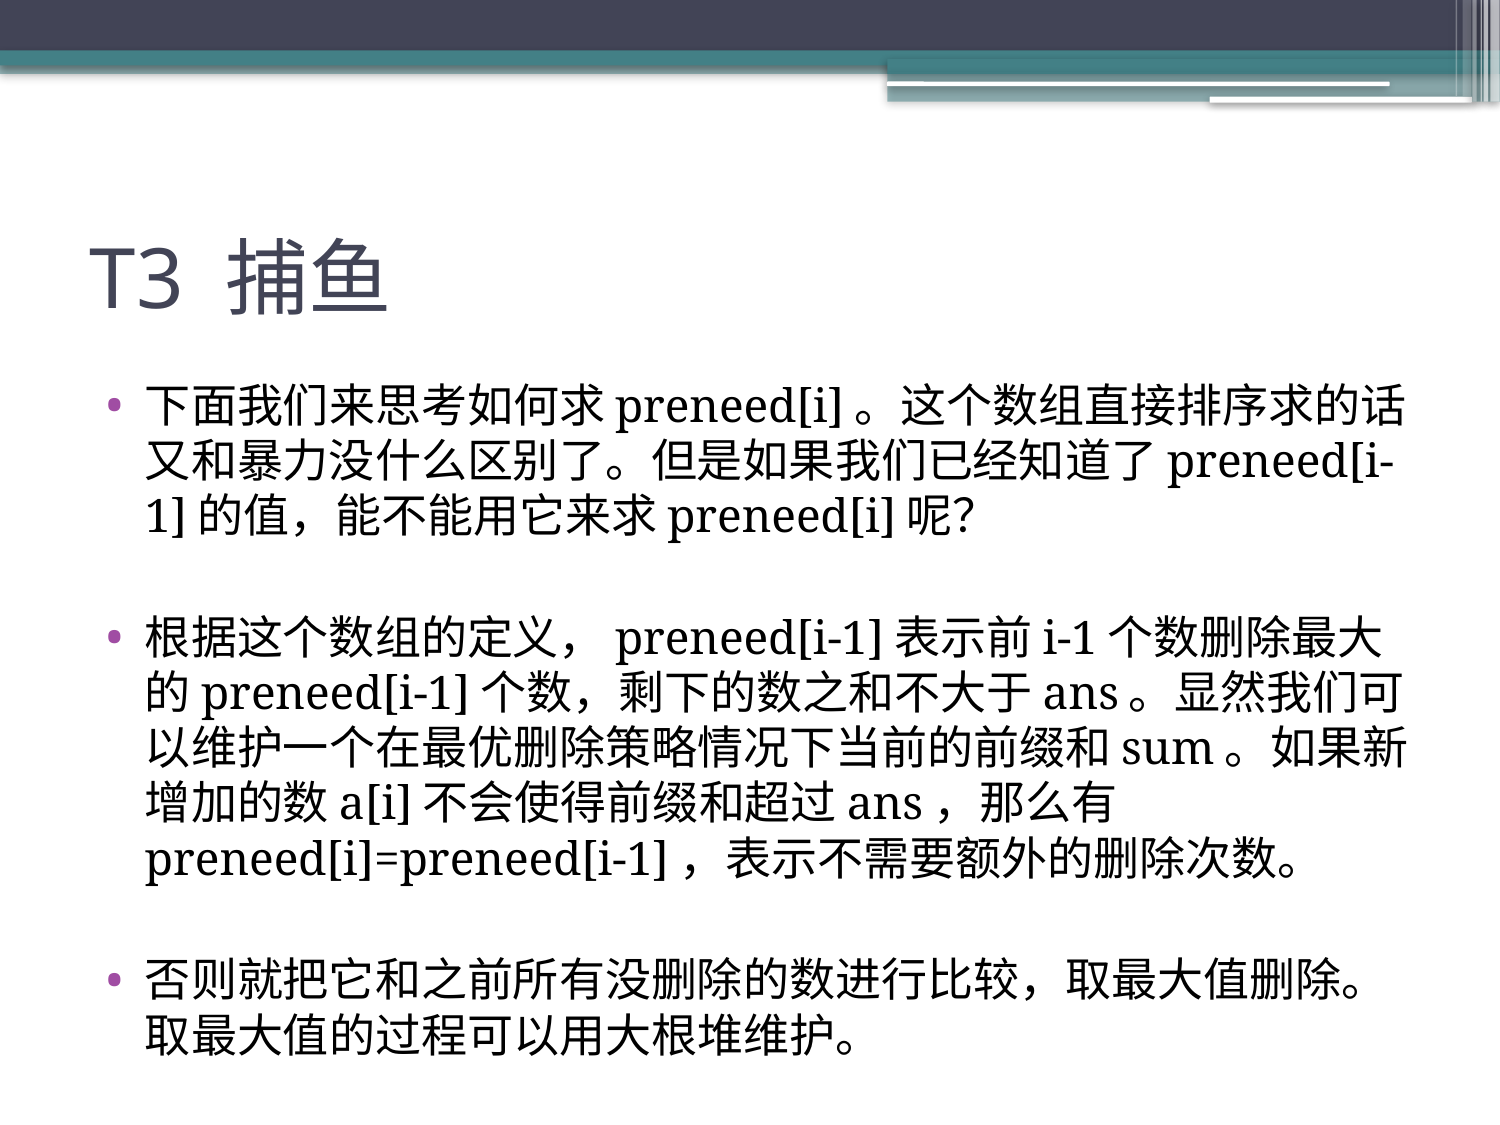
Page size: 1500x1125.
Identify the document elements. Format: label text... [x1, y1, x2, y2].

title T3 捕鱼 [75, 187, 1425, 363]
list 下面我们来思考如何求preneed[i]。这个数组直接排序求的话又和暴力没什么区别了。但是如果我们已经知道了preneed[i-1]的值，能不能用它来求preneed[i]呢？ 根据这个数组的定义，preneed[i-1]表示前i-1个数删除最大的preneed[i-1]个数，剩下的数之和不大于ans。显然我们可以维护一个在最优删除策略情况下当前的前缀和sum。如果新增加的数a[i]不会使得前缀和超过ans，那么有preneed[i]=preneed[i-1]，表示不需要额外的删除次数。 否则就把它和之前所有没删除的数进行比较，取最大值删除。取最大值的过程可以用大根堆维护。 [75, 368, 1425, 1079]
